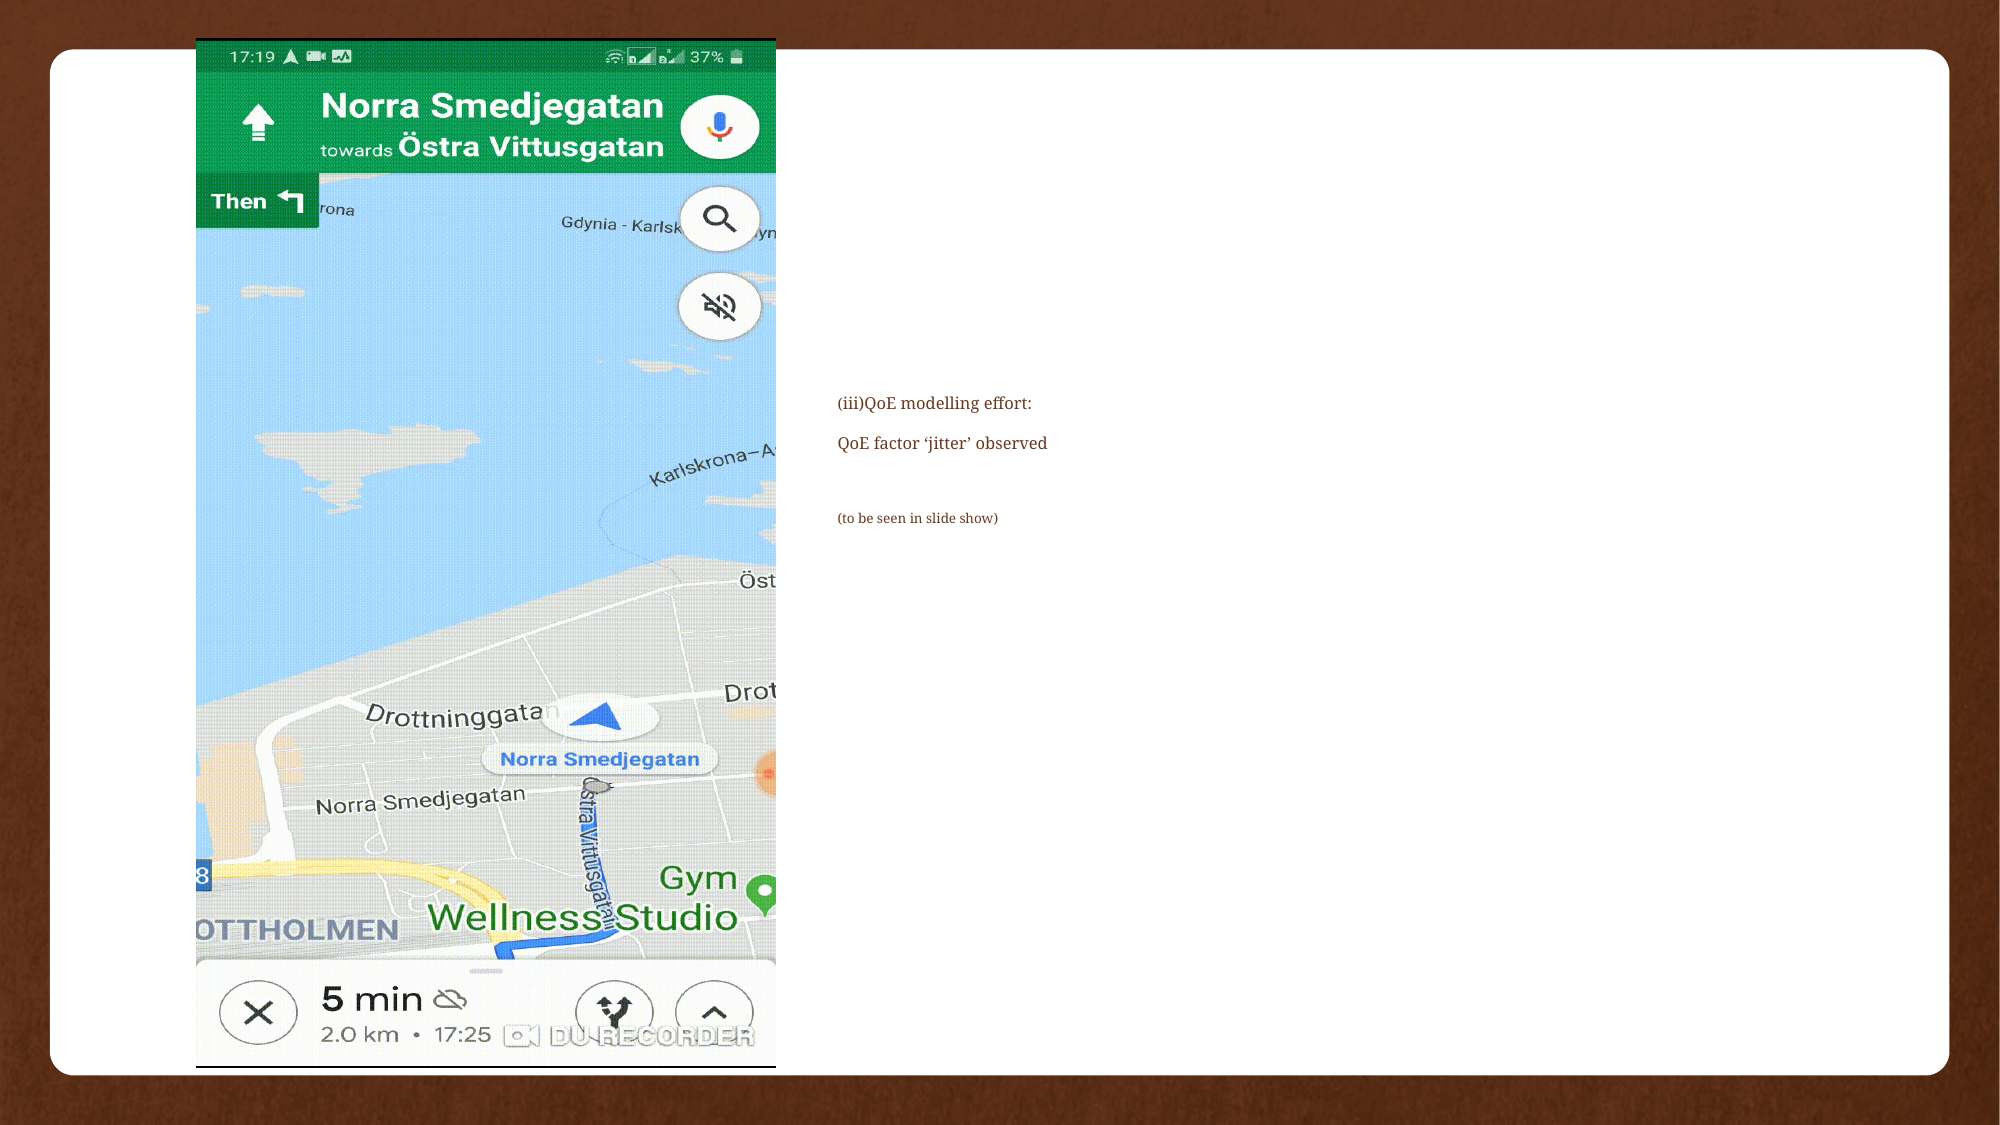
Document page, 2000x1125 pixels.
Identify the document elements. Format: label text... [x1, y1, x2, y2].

title (iii)QoE modelling effort: QoE factor ‘jitter’ observed (to be seen in slide show) [822, 385, 1756, 563]
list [196, 38, 776, 1068]
